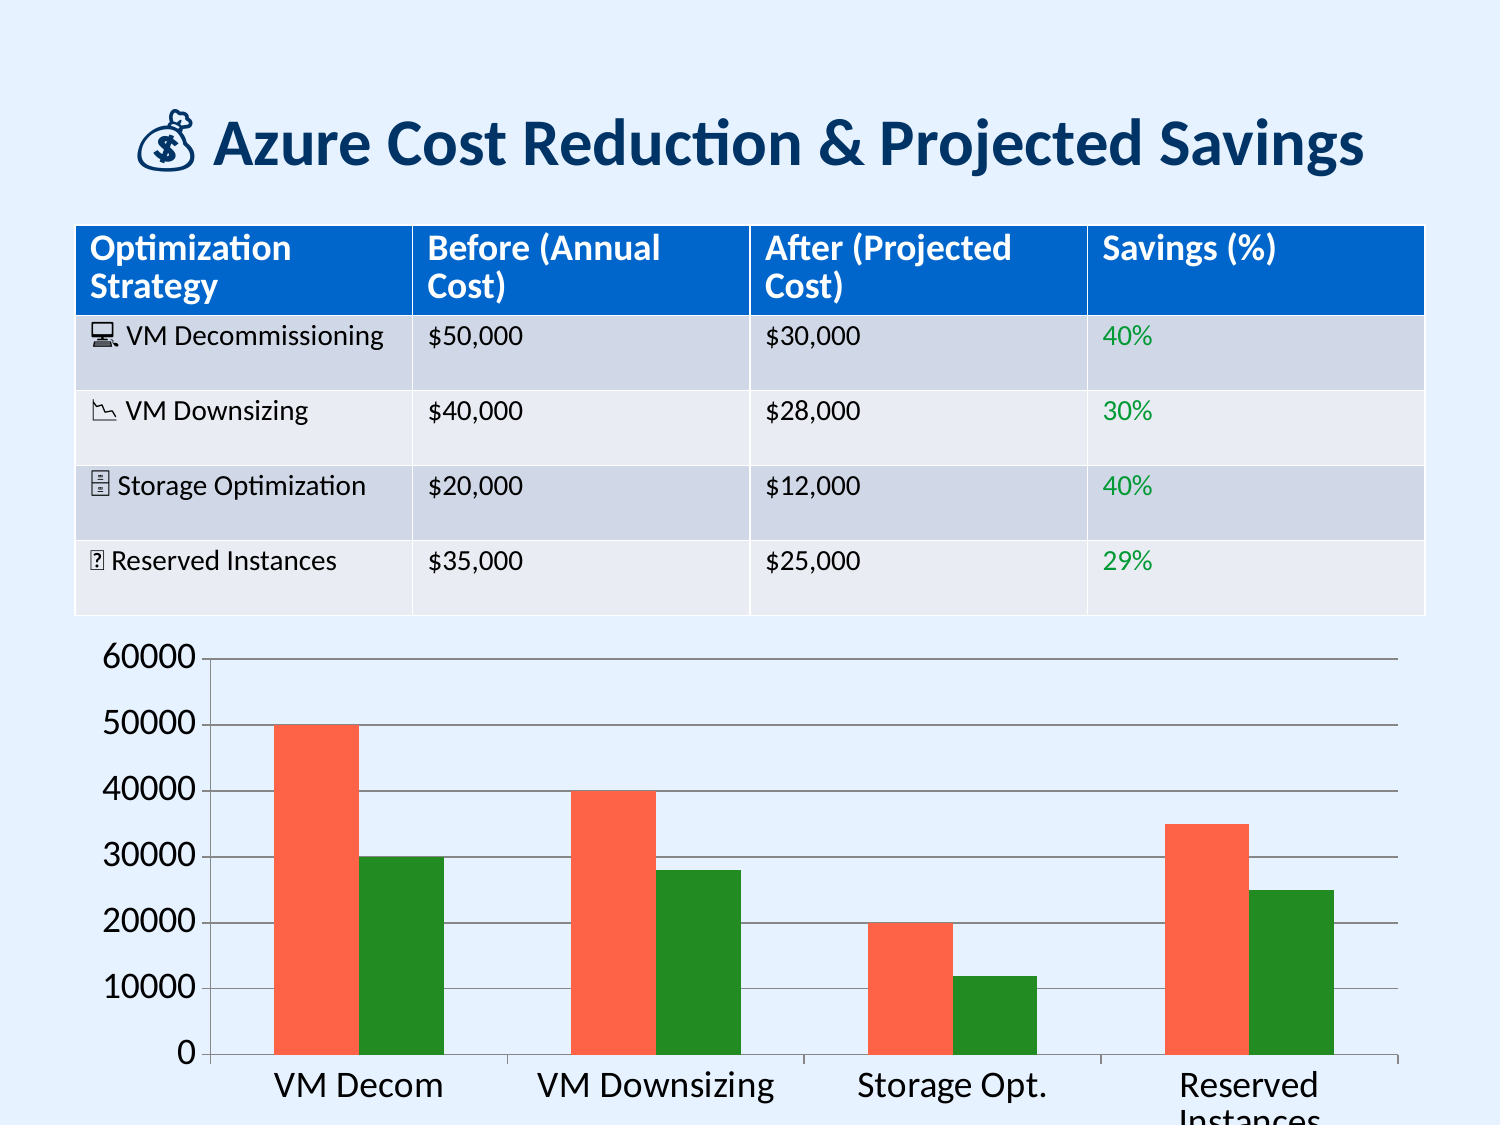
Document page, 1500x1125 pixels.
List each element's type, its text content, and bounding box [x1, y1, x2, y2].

table_cell 🔄 Reserved Instances [76, 541, 412, 615]
table_header Savings (%) [1088, 226, 1424, 315]
table_cell $20,000 [413, 466, 749, 540]
table_cell 📉 VM Downsizing [76, 391, 412, 465]
table_cell $50,000 [413, 316, 749, 390]
table_cell $25,000 [751, 541, 1087, 615]
table_header Optimization Strategy [76, 226, 412, 315]
table_cell $35,000 [413, 541, 749, 615]
table_header Before (Annual Cost) [413, 226, 749, 315]
table_cell 🗄️ Storage Optimization [76, 466, 412, 540]
table_cell 30% [1088, 391, 1424, 465]
table_cell 40% [1088, 316, 1424, 390]
title 💰 Azure Cost Reduction & Projected Savings [75, 45, 1425, 224]
table_cell 40% [1088, 466, 1424, 540]
chart [74, 629, 1426, 1125]
table_cell 29% [1088, 541, 1424, 615]
table_header After (Projected Cost) [751, 226, 1087, 315]
table_cell $28,000 [751, 391, 1087, 465]
table_cell 💻 VM Decommissioning [76, 316, 412, 390]
table_cell $40,000 [413, 391, 749, 465]
table_cell $12,000 [751, 466, 1087, 540]
table_cell $30,000 [751, 316, 1087, 390]
